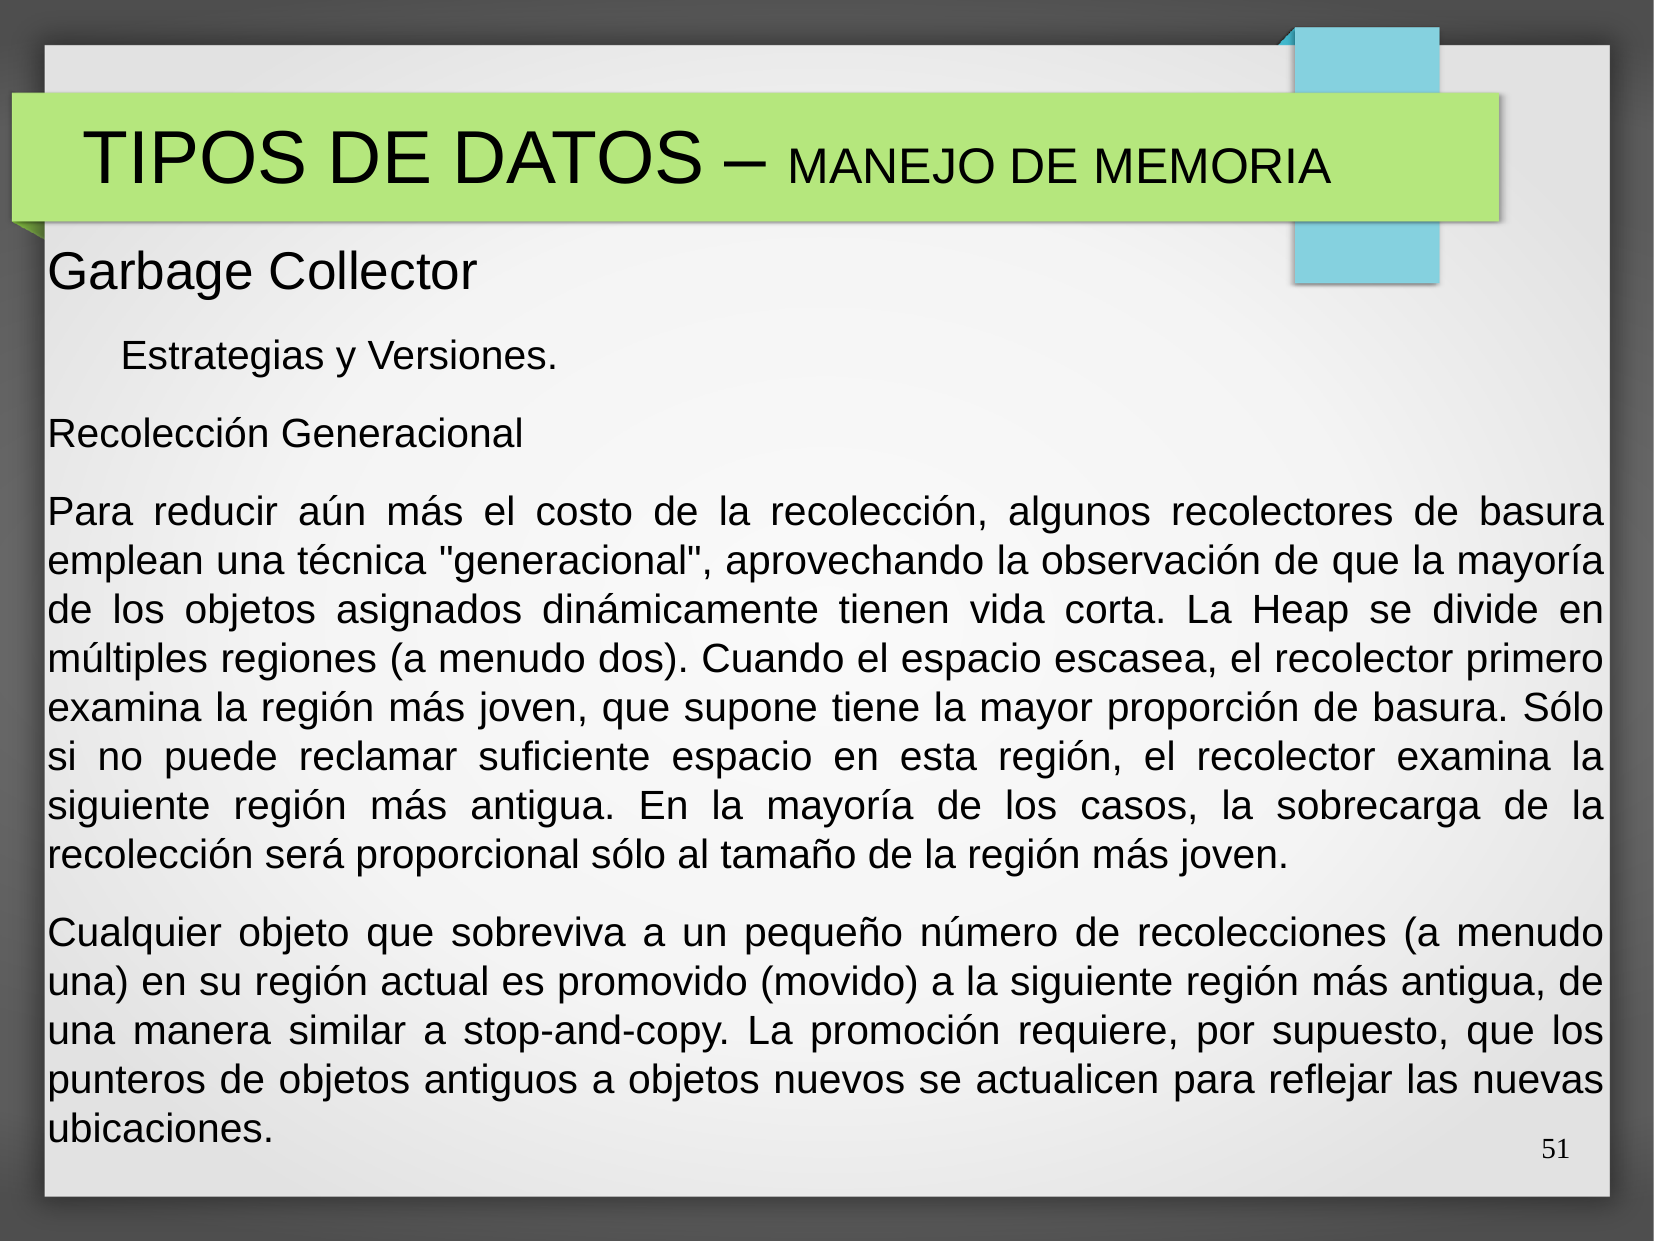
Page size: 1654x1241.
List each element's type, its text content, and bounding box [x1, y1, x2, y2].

title TIPOS DE DATOS – MANEJO DE MEMORIA [82, 94, 1607, 213]
picture [0, 0, 1654, 1241]
slide_number 51 [1185, 1129, 1571, 1216]
list Garbage Collector Estrategias y Versiones. Recolección Generacional Para reducir aún más el costo de la recolección, algunos recolectores de basura emplean una técnica "generacional", aprovechando la observación de que la mayoría de los objetos asignados dinámicamente tienen vida corta. La Heap se divide en múltiples regiones (a menudo dos). Cuando el espacio escasea, el recolector primero examina la región más joven, que supone tiene la mayor proporción de basura. Sólo si no puede reclamar suficiente espacio en esta región, el recolector examina la siguiente región más antigua. En la mayoría de los casos, la sobrecarga de la recolección será proporcional sólo al tamaño de la región más joven. Cualquier objeto que sobreviva a un pequeño número de recolecciones (a menudo una) en su región actual es promovido (movido) a la siguiente región más antigua, de una manera similar a stop-and-copy. La promoción requiere, por supuesto, que los punteros de objetos antiguos a objetos nuevos se actualicen para reflejar las nuevas ubicaciones. [47, 236, 1607, 1179]
